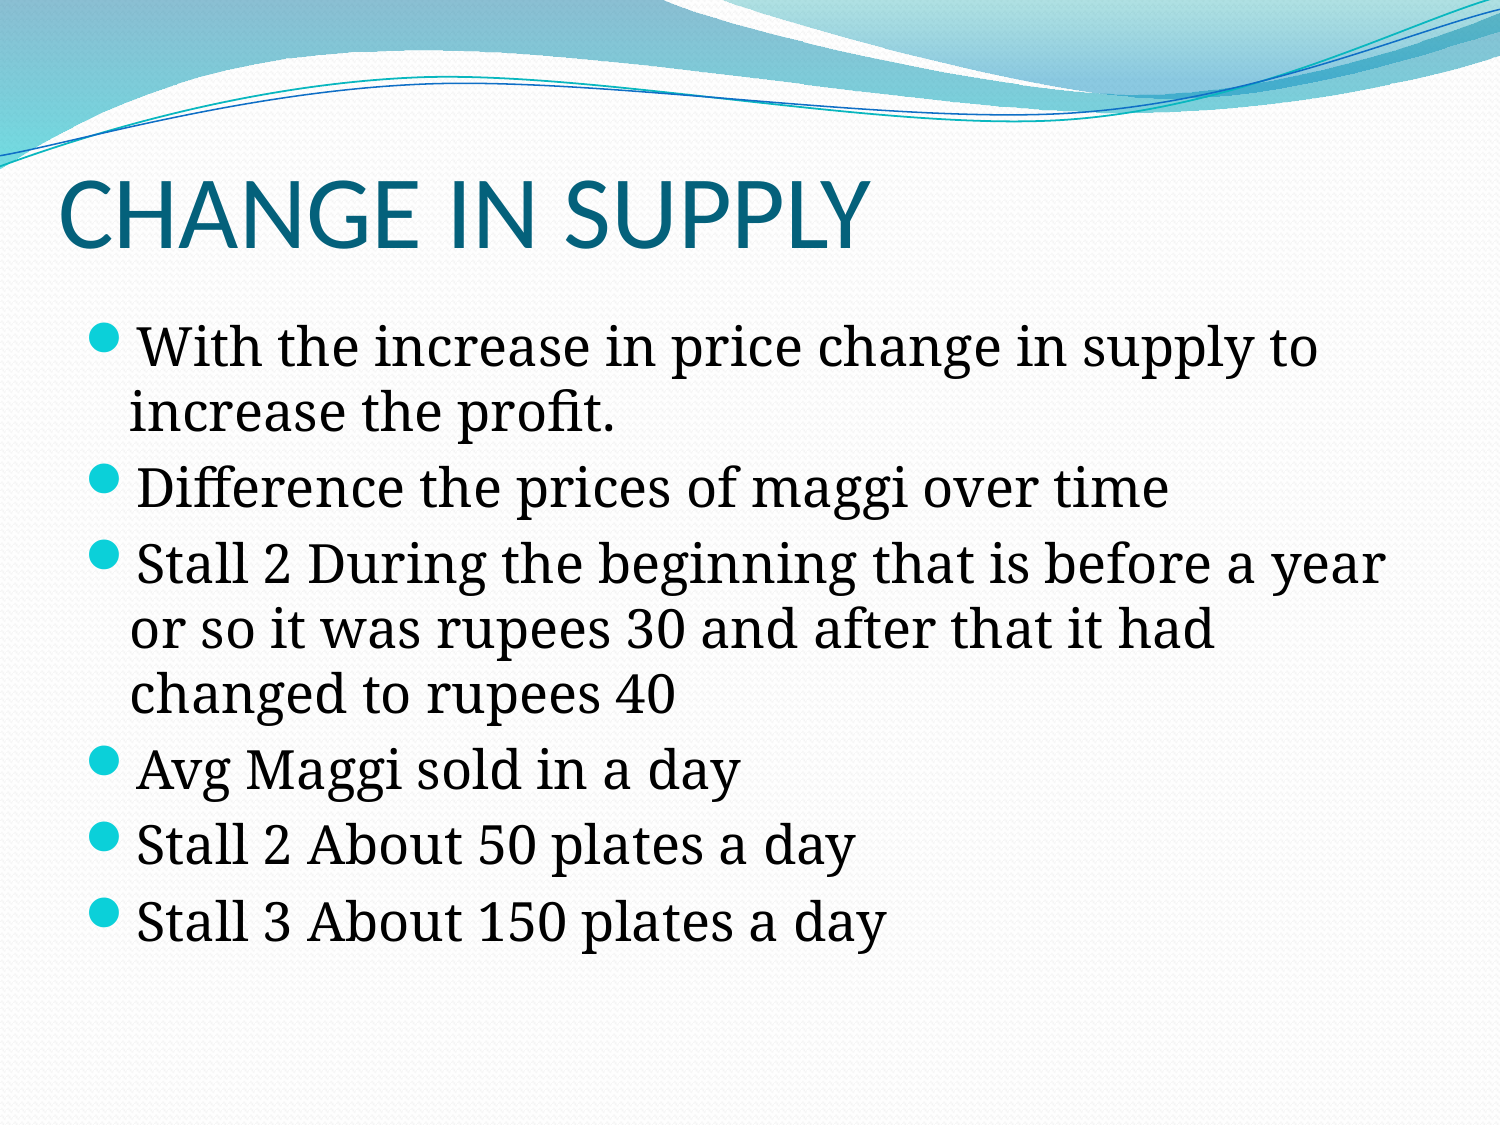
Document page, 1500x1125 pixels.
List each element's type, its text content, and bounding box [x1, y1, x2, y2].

title CHANGE IN SUPPLY [58, 82, 1409, 270]
list With the increase in price change in supply to increase the profit. Difference the prices of maggi over time Stall 2 During the beginning that is before a year or so it was rupees 30 and after that it had changed to rupees 40 Avg Maggi sold in a day Stall 2 About 50 plates a day Stall 3 About 150 plates a day [70, 304, 1437, 1125]
